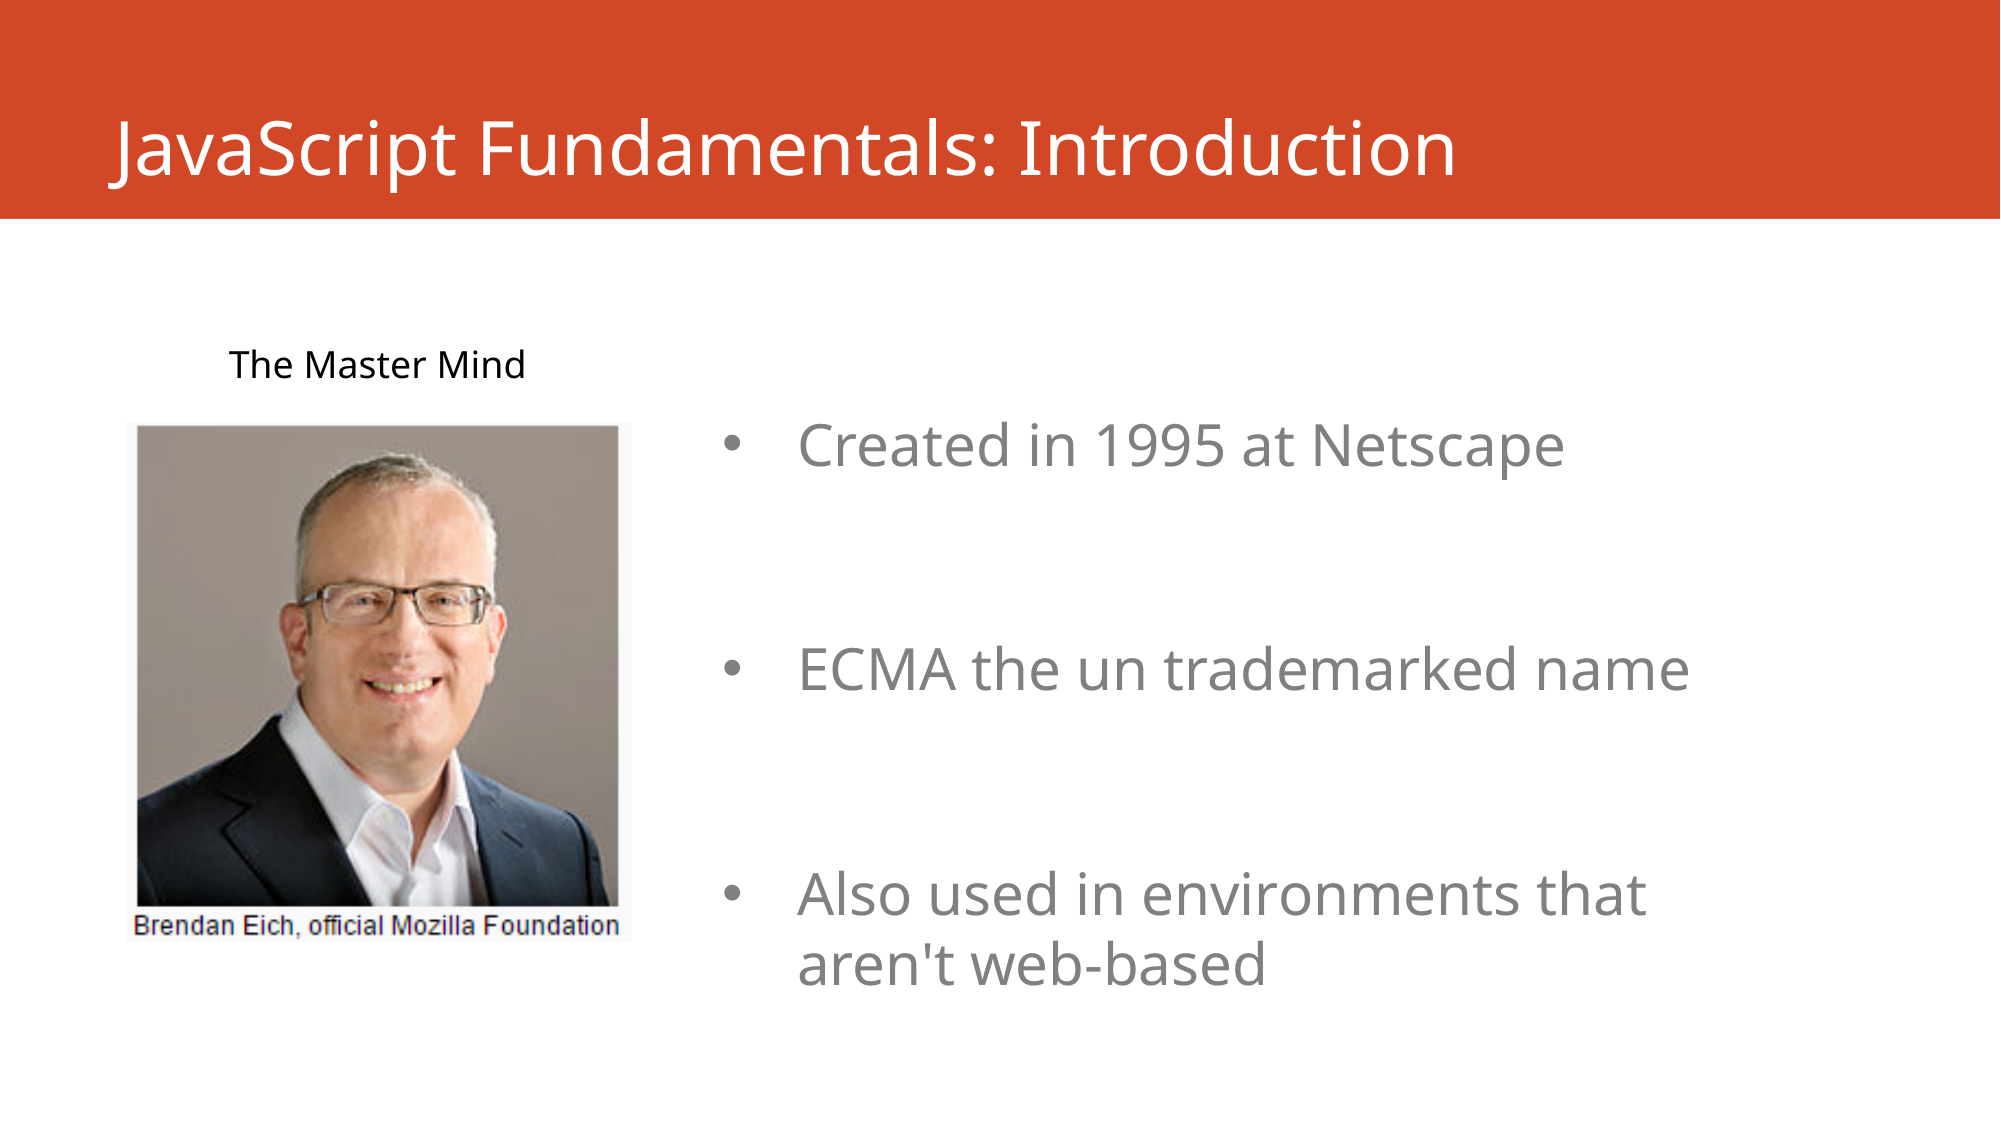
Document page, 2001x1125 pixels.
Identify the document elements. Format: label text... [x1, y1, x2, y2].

text_box [1029, 304, 1863, 1035]
picture [127, 422, 632, 942]
title JavaScript Fundamentals: Introduction [99, 0, 1863, 199]
text_box The Master Mind [213, 333, 632, 393]
list Created in 1995 at Netscape ECMA the un trademarked name Also used in environments that aren't web-based [707, 288, 1813, 1018]
